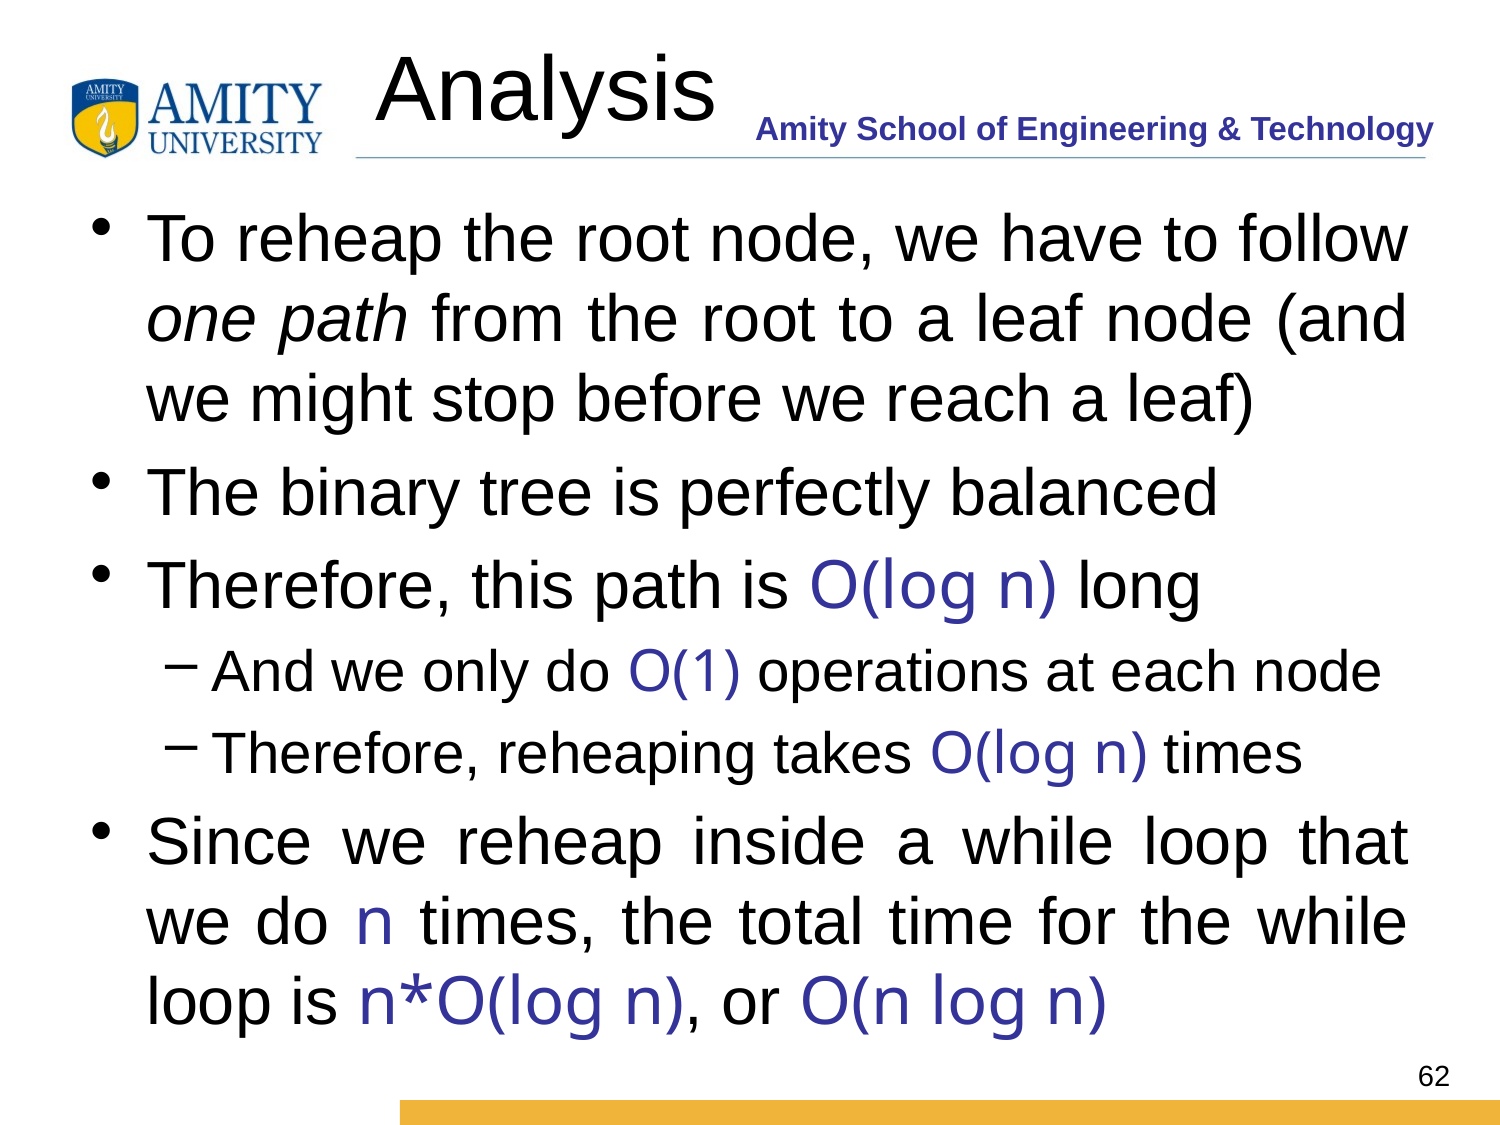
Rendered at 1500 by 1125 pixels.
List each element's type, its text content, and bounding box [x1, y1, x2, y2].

picture [1194, 125, 1201, 137]
title Analysis [0, 20, 1194, 239]
picture [0, 0, 1500, 188]
picture [1194, 138, 1201, 144]
list To reheap the root node, we have to follow one path from the root to a leaf node (and we might stop before we reach a leaf) The binary tree is perfectly balanced Therefore, this path is O(log n) long And we only do O(1) operations at each node Therefore, reheaping takes O(log n) times Since we reheap inside a while loop that we do n times, the total time for the while loop is n*O(log n), or O(n log n) [75, 187, 1425, 930]
slide_number 62 [1115, 1050, 1466, 1125]
